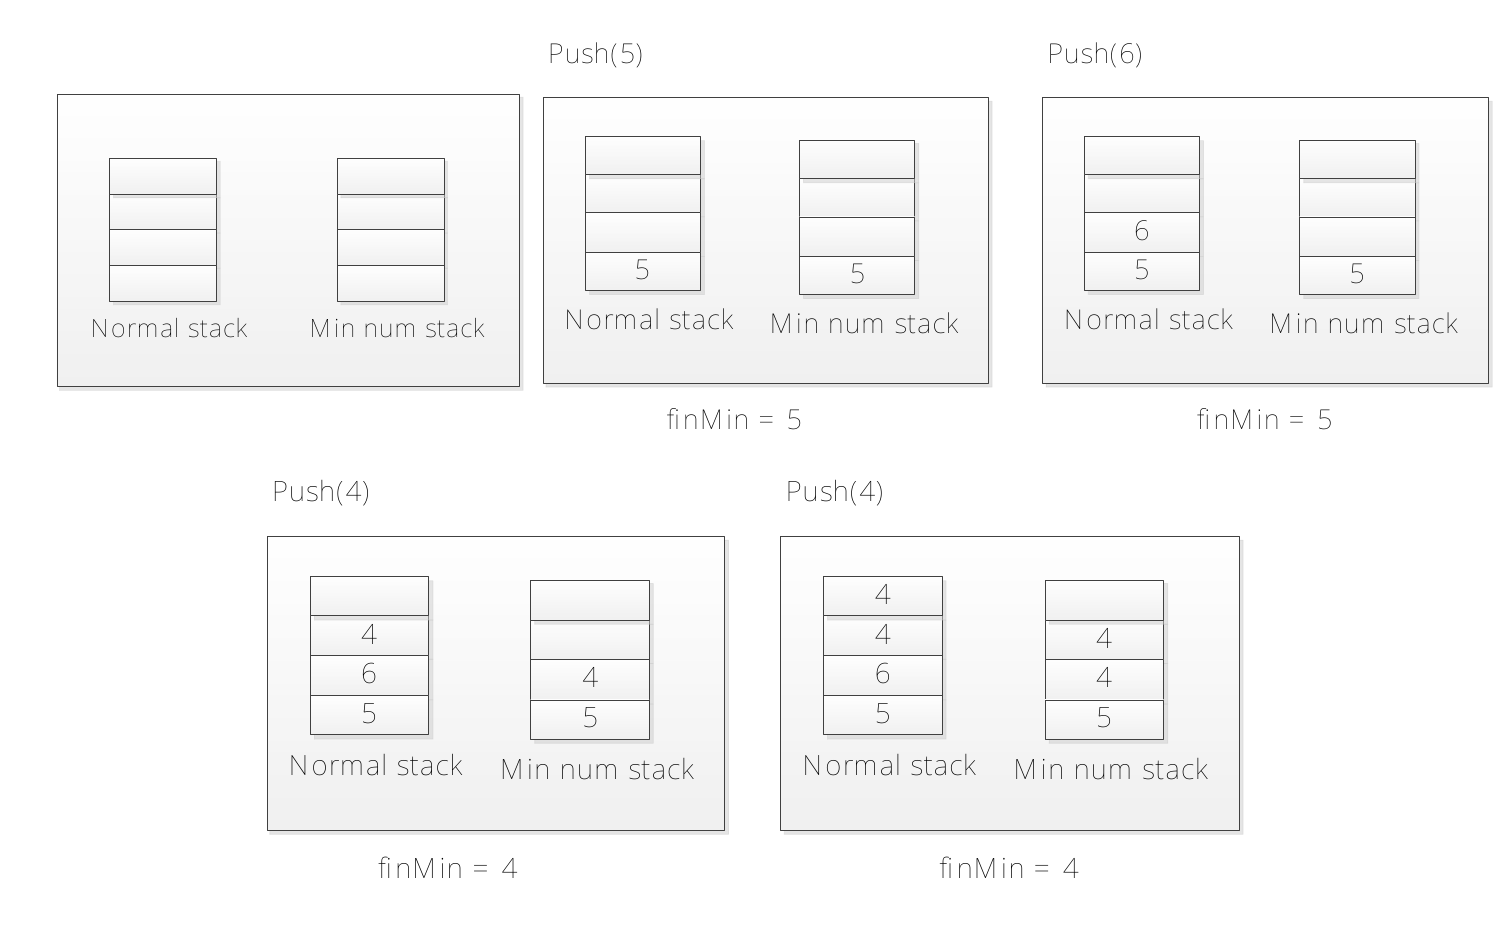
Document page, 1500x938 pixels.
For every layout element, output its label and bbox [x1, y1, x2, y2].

picture [52, 90, 527, 394]
picture [538, 31, 1496, 446]
picture [262, 468, 1247, 895]
